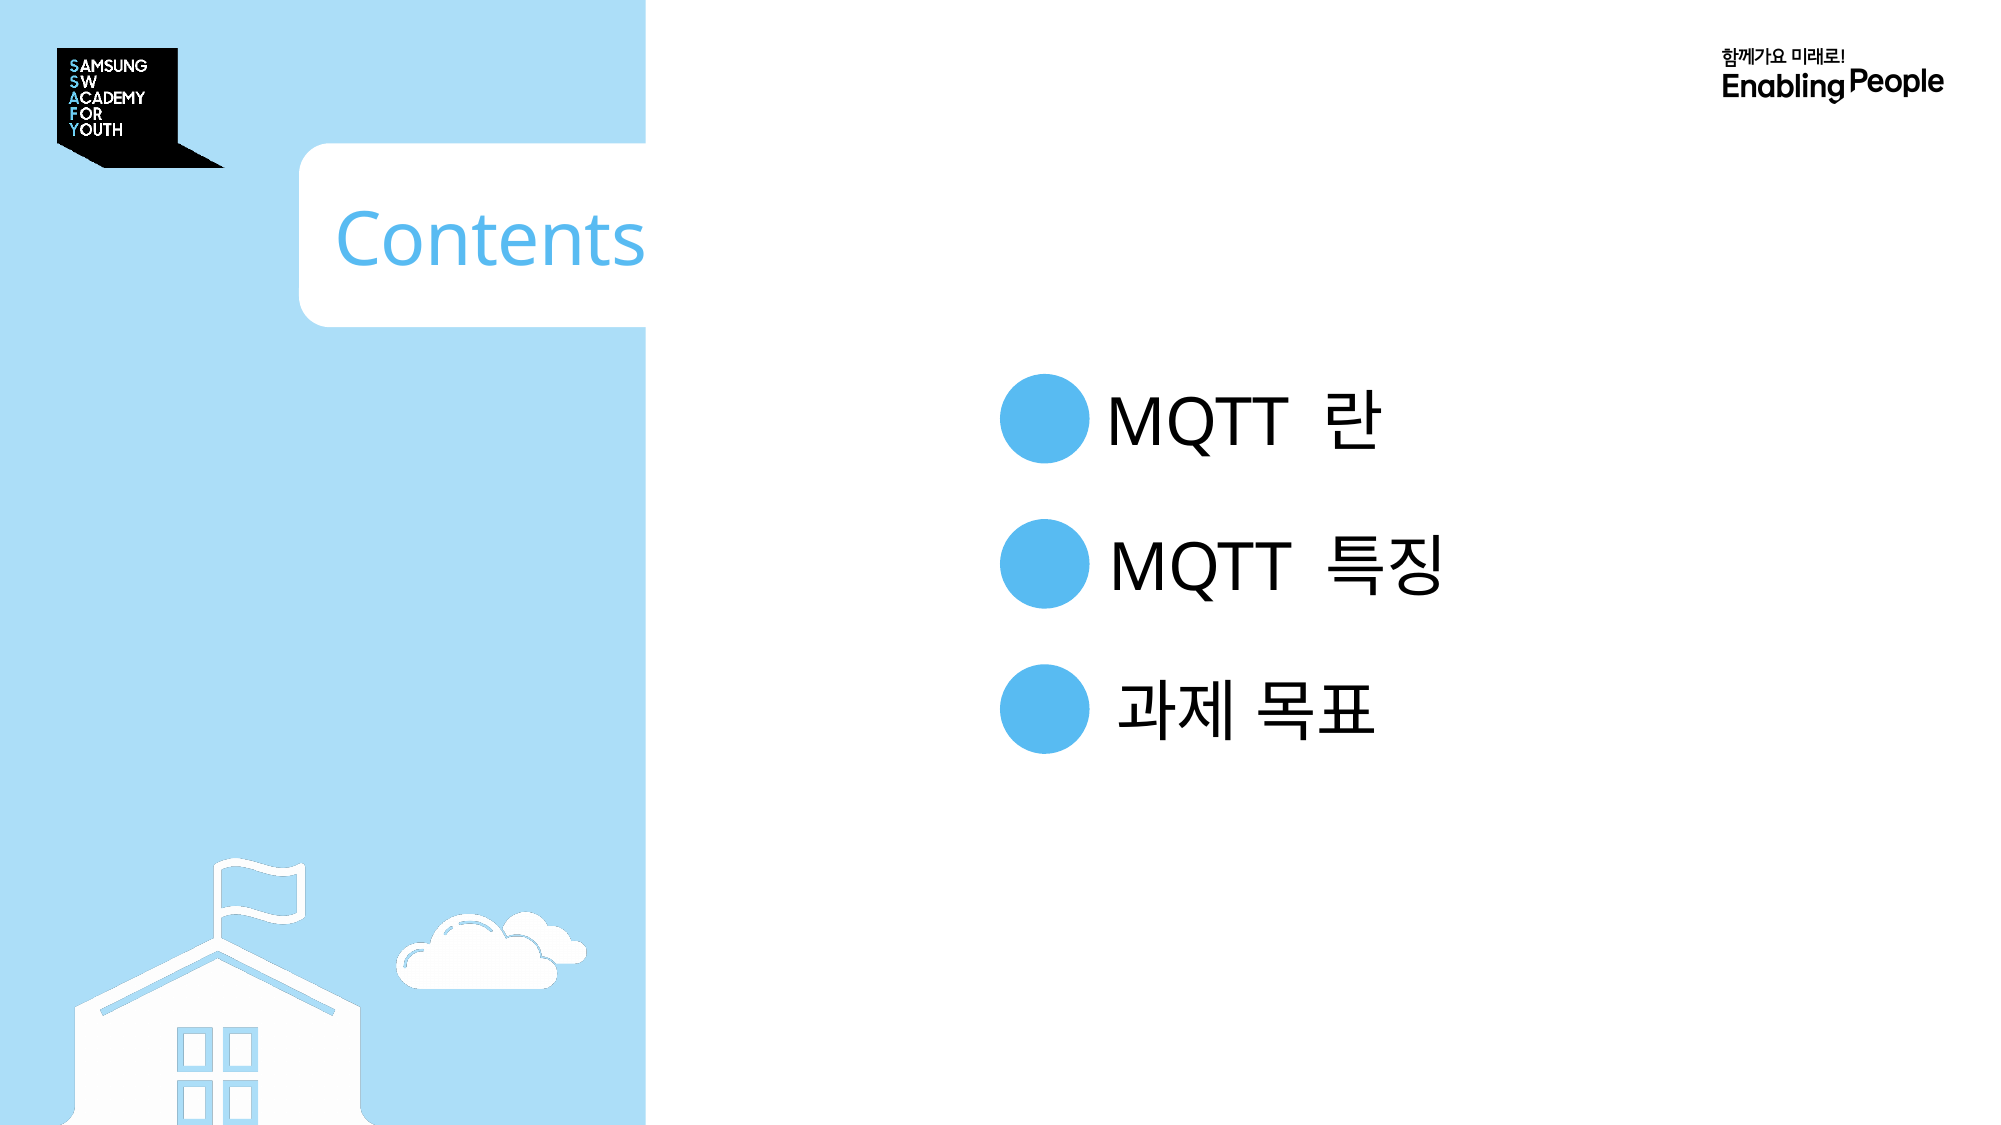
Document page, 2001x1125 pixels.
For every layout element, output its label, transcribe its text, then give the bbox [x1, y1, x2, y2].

picture [60, 858, 375, 1125]
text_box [999, 373, 1371, 464]
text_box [999, 664, 1376, 754]
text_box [999, 519, 1438, 609]
picture [57, 48, 225, 168]
text_box Contents [334, 190, 648, 281]
picture [389, 907, 594, 996]
picture [1722, 48, 1944, 104]
